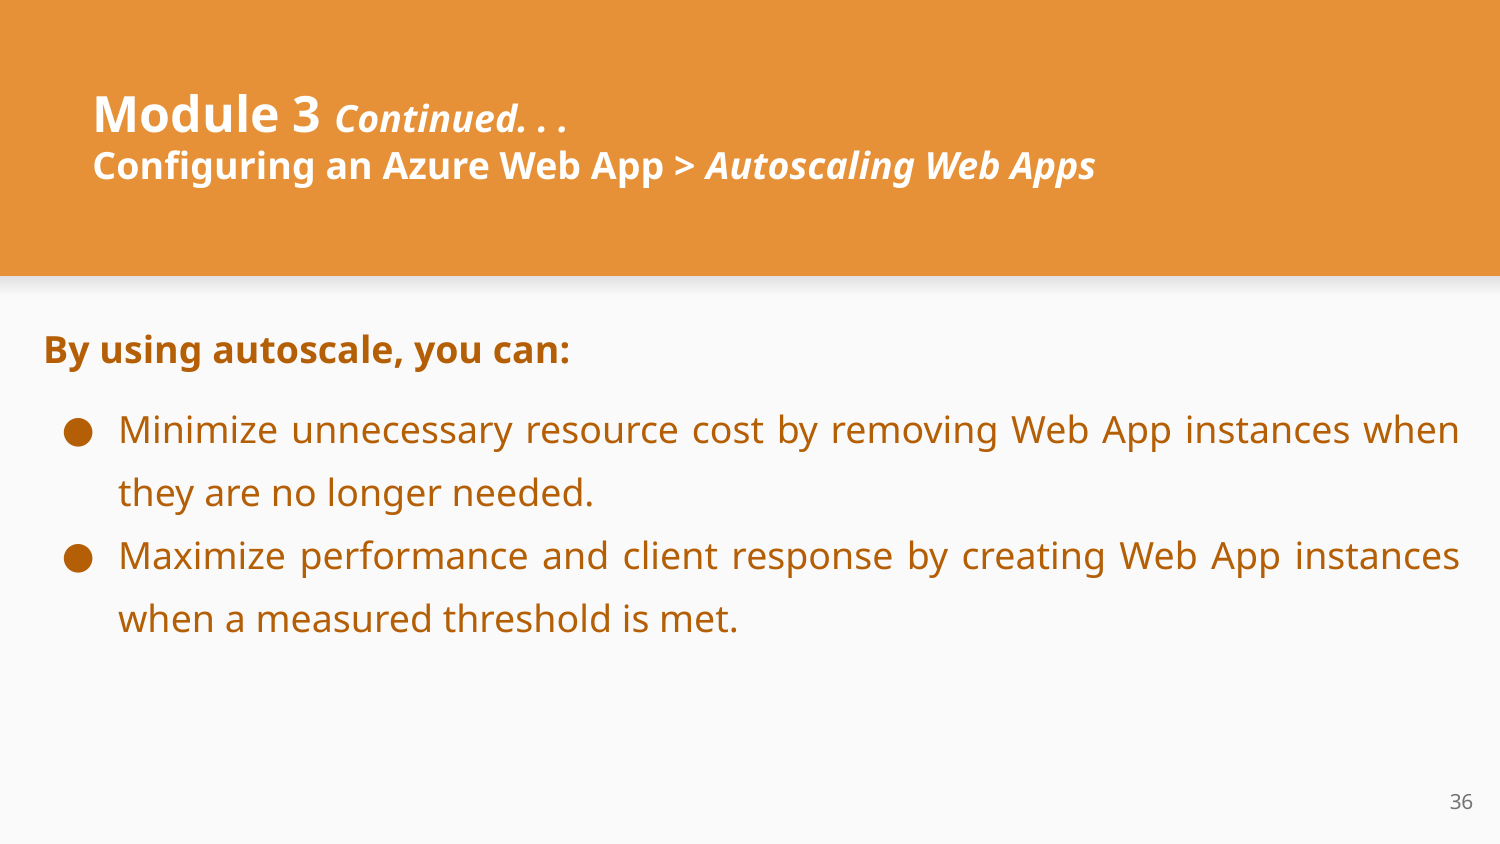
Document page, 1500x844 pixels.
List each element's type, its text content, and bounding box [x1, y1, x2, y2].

text_box By using autoscale, you can: Minimize unnecessary resource cost by removing Web App instances when they are no longer needed. Maximize performance and client response by creating Web App instances when a measured threshold is met. [28, 293, 1477, 819]
slide_number ‹#› [1398, 770, 1489, 835]
title Module 3 Continued. . . Configuring an Azure Web App > Autoscaling Web Apps [77, 20, 1433, 248]
